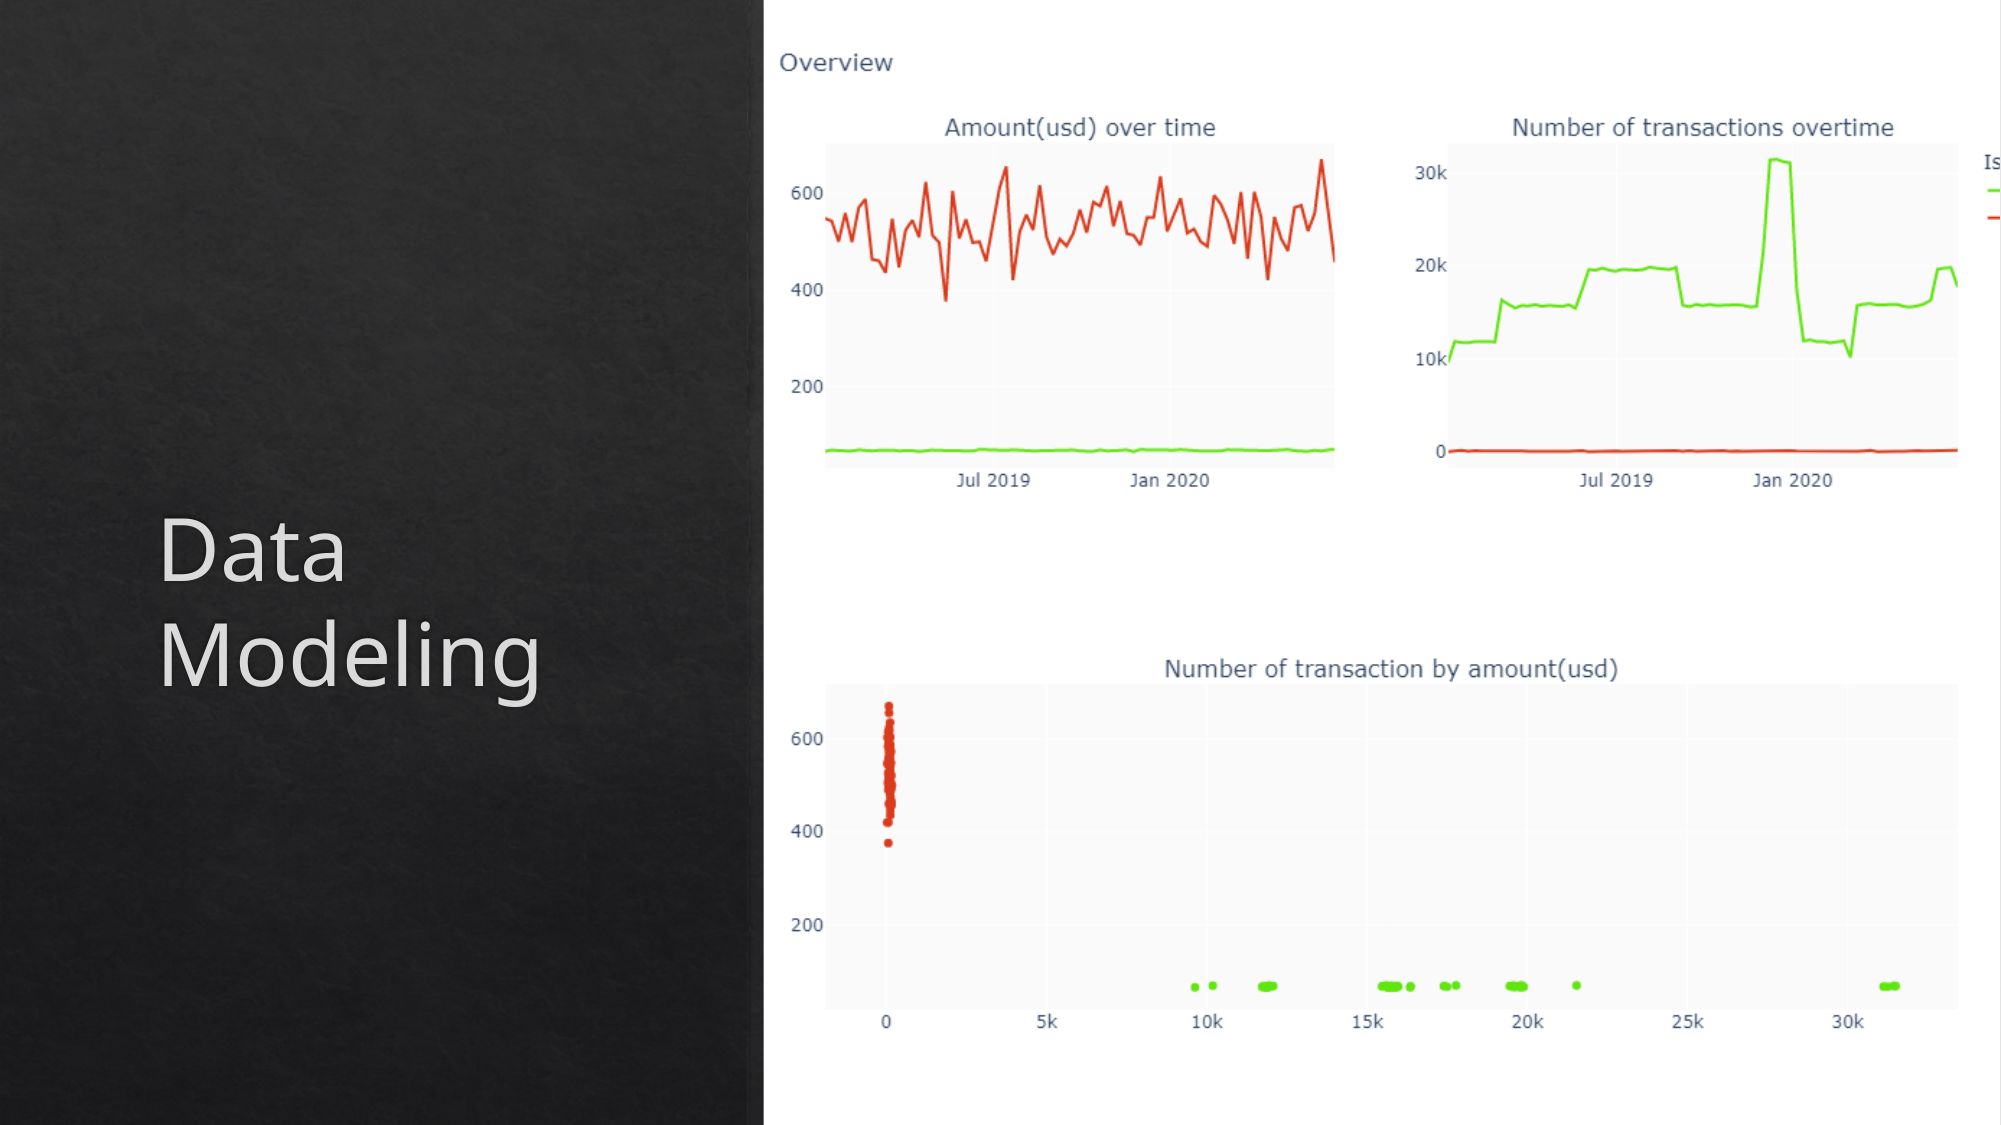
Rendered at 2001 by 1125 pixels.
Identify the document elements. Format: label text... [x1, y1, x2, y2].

picture [746, 0, 2000, 1125]
title Data Modeling [141, 137, 697, 712]
